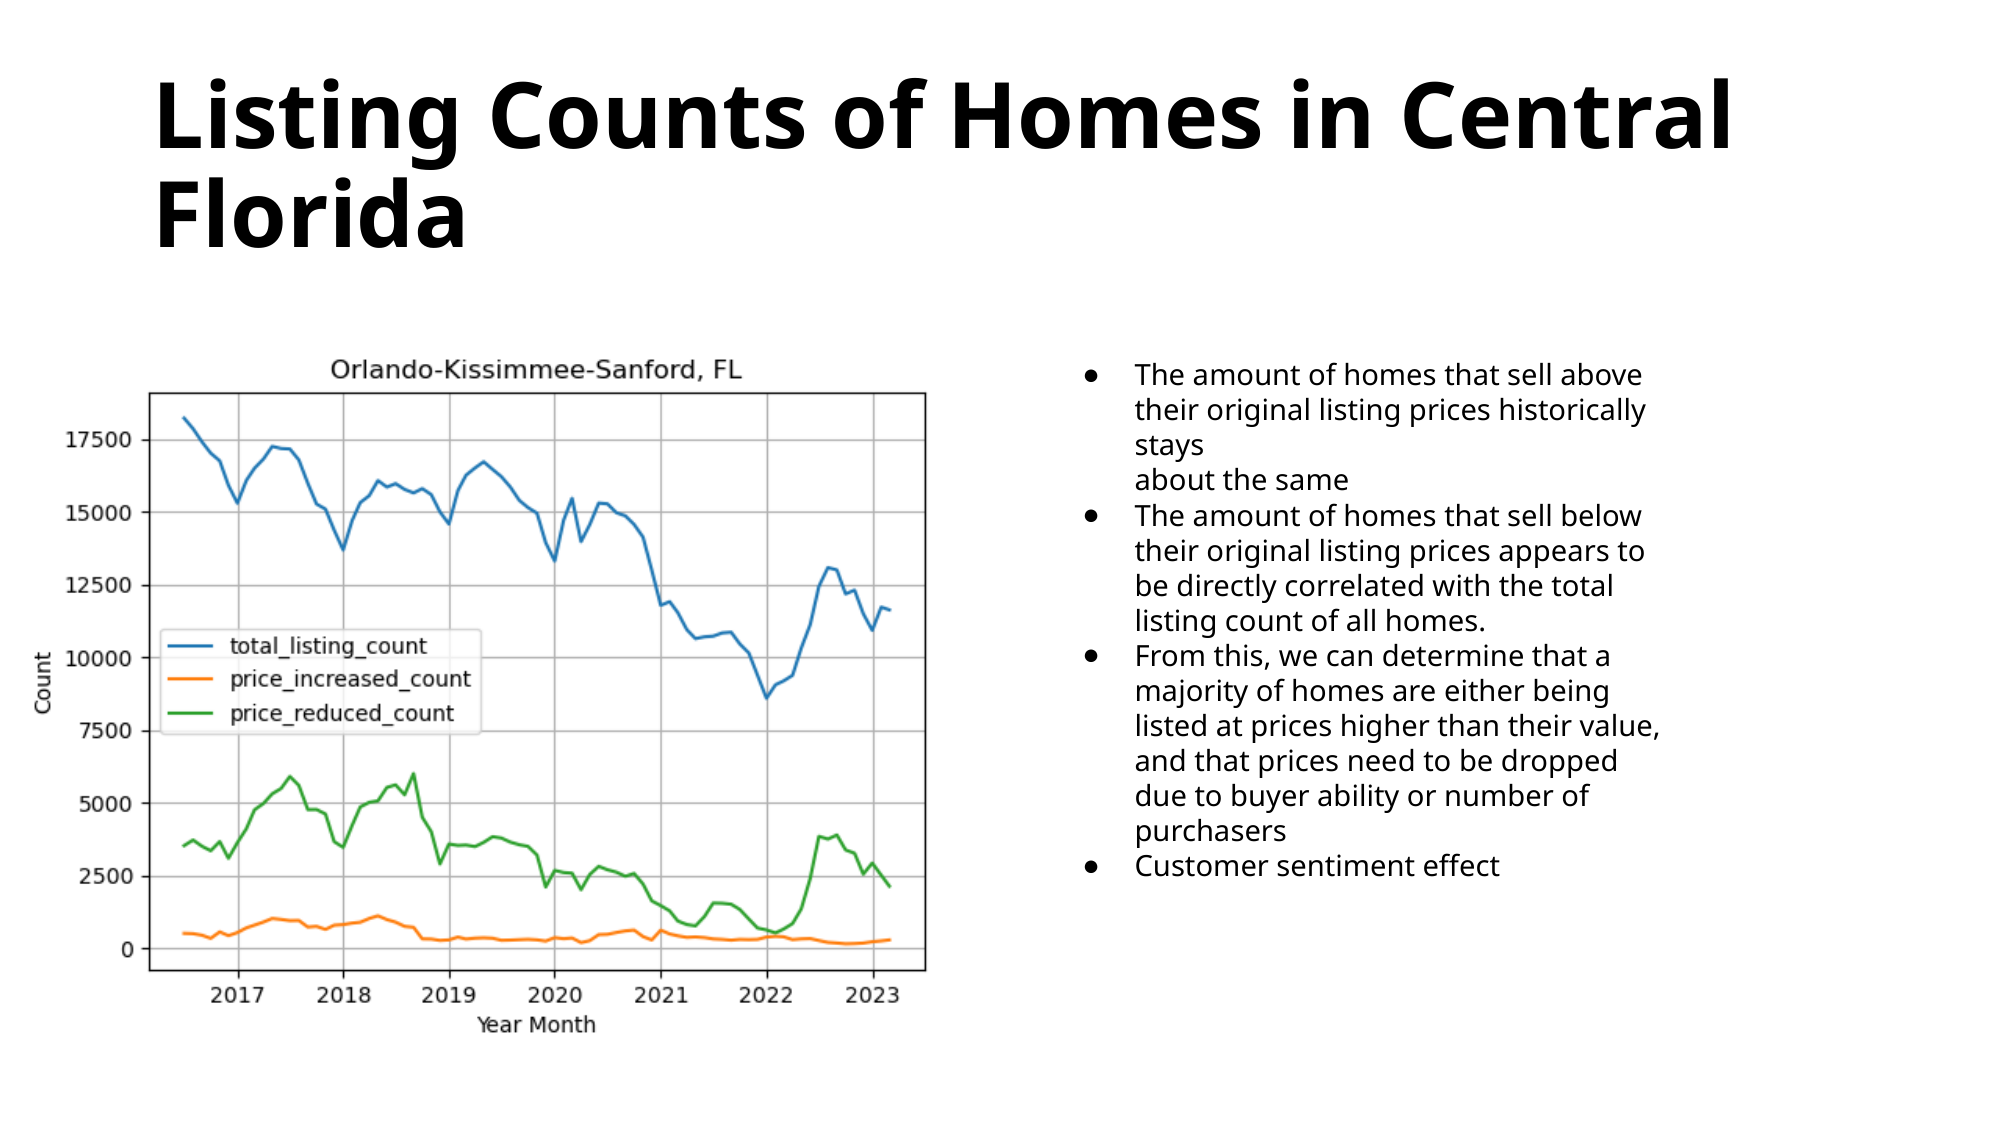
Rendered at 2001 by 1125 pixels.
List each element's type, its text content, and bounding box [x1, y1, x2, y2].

list The amount of homes that sell above their original listing prices historically stays about the same The amount of homes that sell below their original listing prices appears to be directly correlated with the total listing count of all homes. From this, we can determine that a majority of homes are either being listed at prices higher than their value, and that prices need to be dropped due to buyer ability or number of purchasers Customer sentiment effect [1044, 348, 1690, 975]
picture [24, 302, 1026, 1053]
title Listing Counts of Homes in Central Florida [137, 59, 1863, 278]
